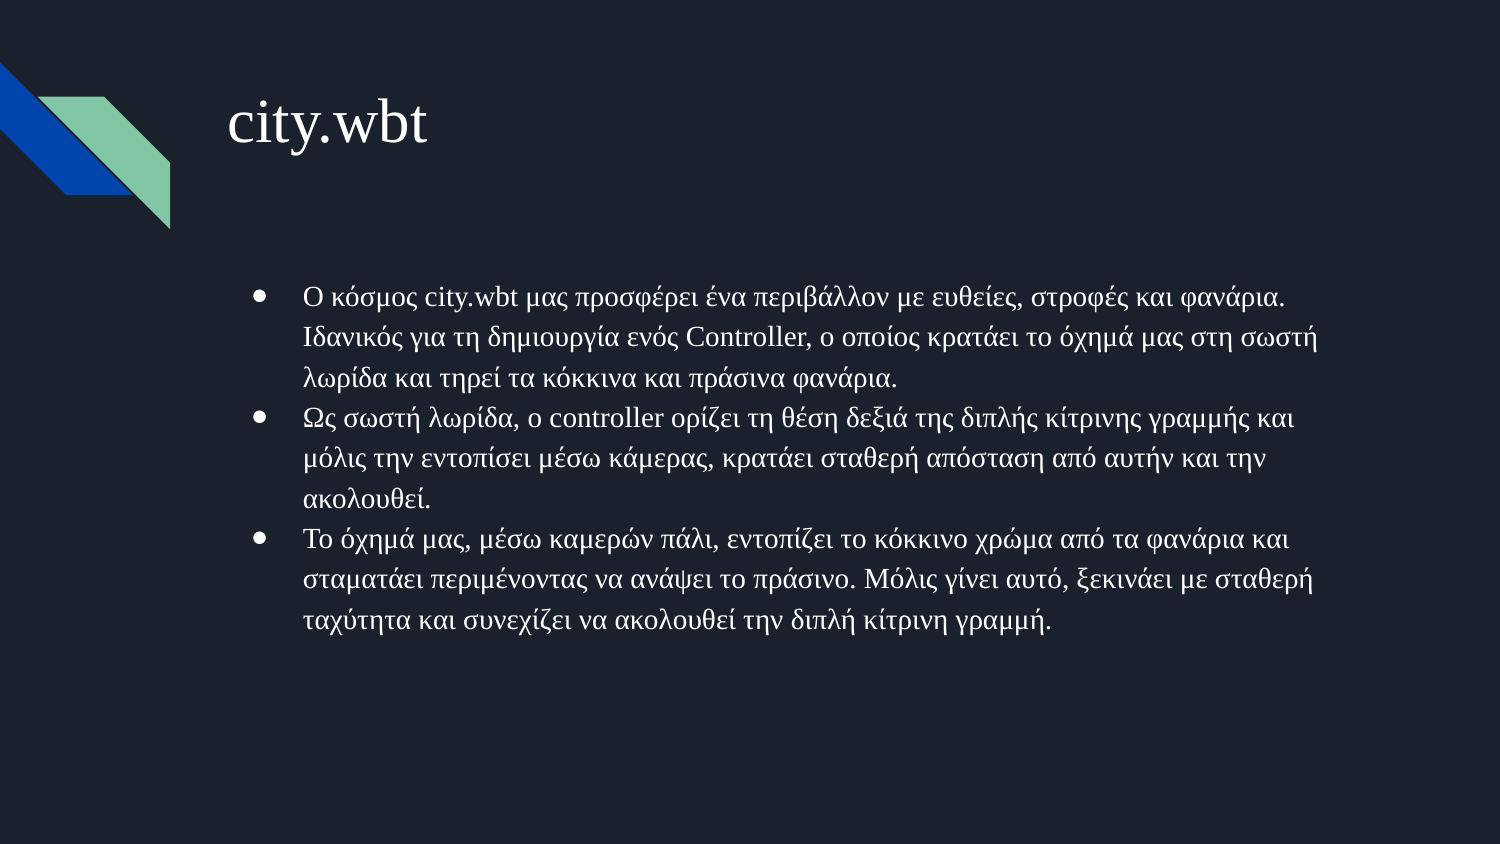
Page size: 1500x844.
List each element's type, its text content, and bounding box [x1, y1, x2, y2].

list Ο κόσμος city.wbt μας προσφέρει ένα περιβάλλον με ευθείες, στροφές και φανάρια. Ιδανικός για τη δημιουργία ενός Controller, ο οποίος κρατάει το όχημά μας στη σωστή λωρίδα και τηρεί τα κόκκινα και πράσινα φανάρια. Ως σωστή λωρίδα, ο controller ορίζει τη θέση δεξιά της διπλής κίτρινης γραμμής και μόλις την εντοπίσει μέσω κάμερας, κρατάει σταθερή απόσταση από αυτήν και την ακολουθεί. Το όχημά μας, μέσω καμερών πάλι, εντοπίζει το κόκκινο χρώμα από τα φανάρια και σταματάει περιμένοντας να ανάψει το πράσινο. Μόλις γίνει αυτό, ξεκινάει με σταθερή ταχύτητα και συνεχίζει να ακολουθεί την διπλή κίτρινη γραμμή. [212, 257, 1368, 735]
title city.wbt [212, 64, 1368, 215]
